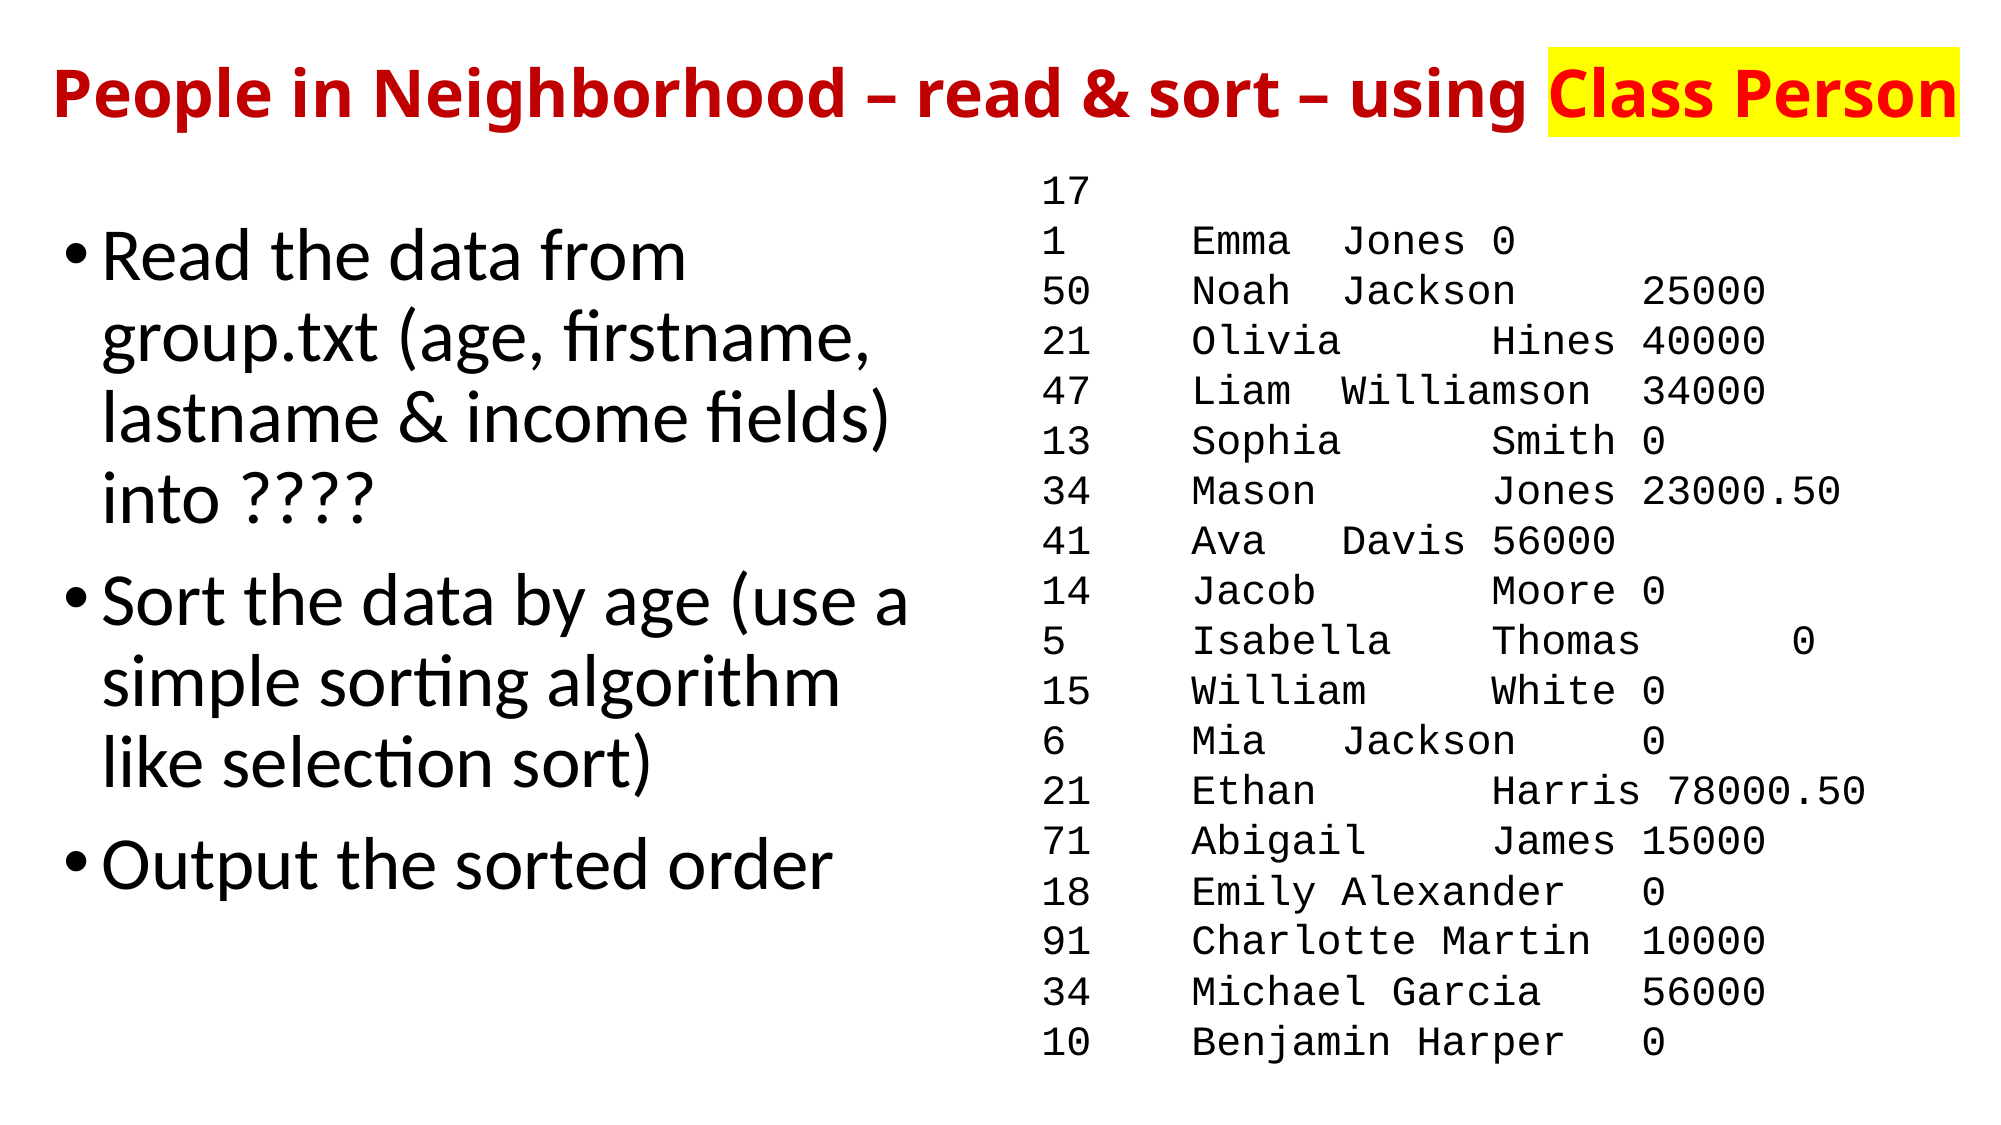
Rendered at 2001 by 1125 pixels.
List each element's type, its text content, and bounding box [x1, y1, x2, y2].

text_box 17 1 Emma Jones 0 50 Noah Jackson 25000 21 Olivia Hines 40000 47 Liam Williamson 34000 13 Sophia Smith 0 34 Mason Jones 23000.50 41 Ava Davis 56000 14 Jacob Moore 0 5 Isabella Thomas 0 15 William White 0 6 Mia Jackson 0 21 Ethan Harris 78000.50 71 Abigail James 15000 18 Emily Alexander 0 91 Charlotte Martin 10000 34 Michael Garcia 56000 10 Benjamin Harper 0 [1026, 155, 1952, 1071]
list Read the data from group.txt (age, firstname, lastname & income fields) into ???? Sort the data by age (use a simple sorting algorithm like selection sort) Output the sorted order [48, 208, 929, 1077]
title People in Neighborhood – read & sort – using Class Person [36, 37, 2000, 156]
